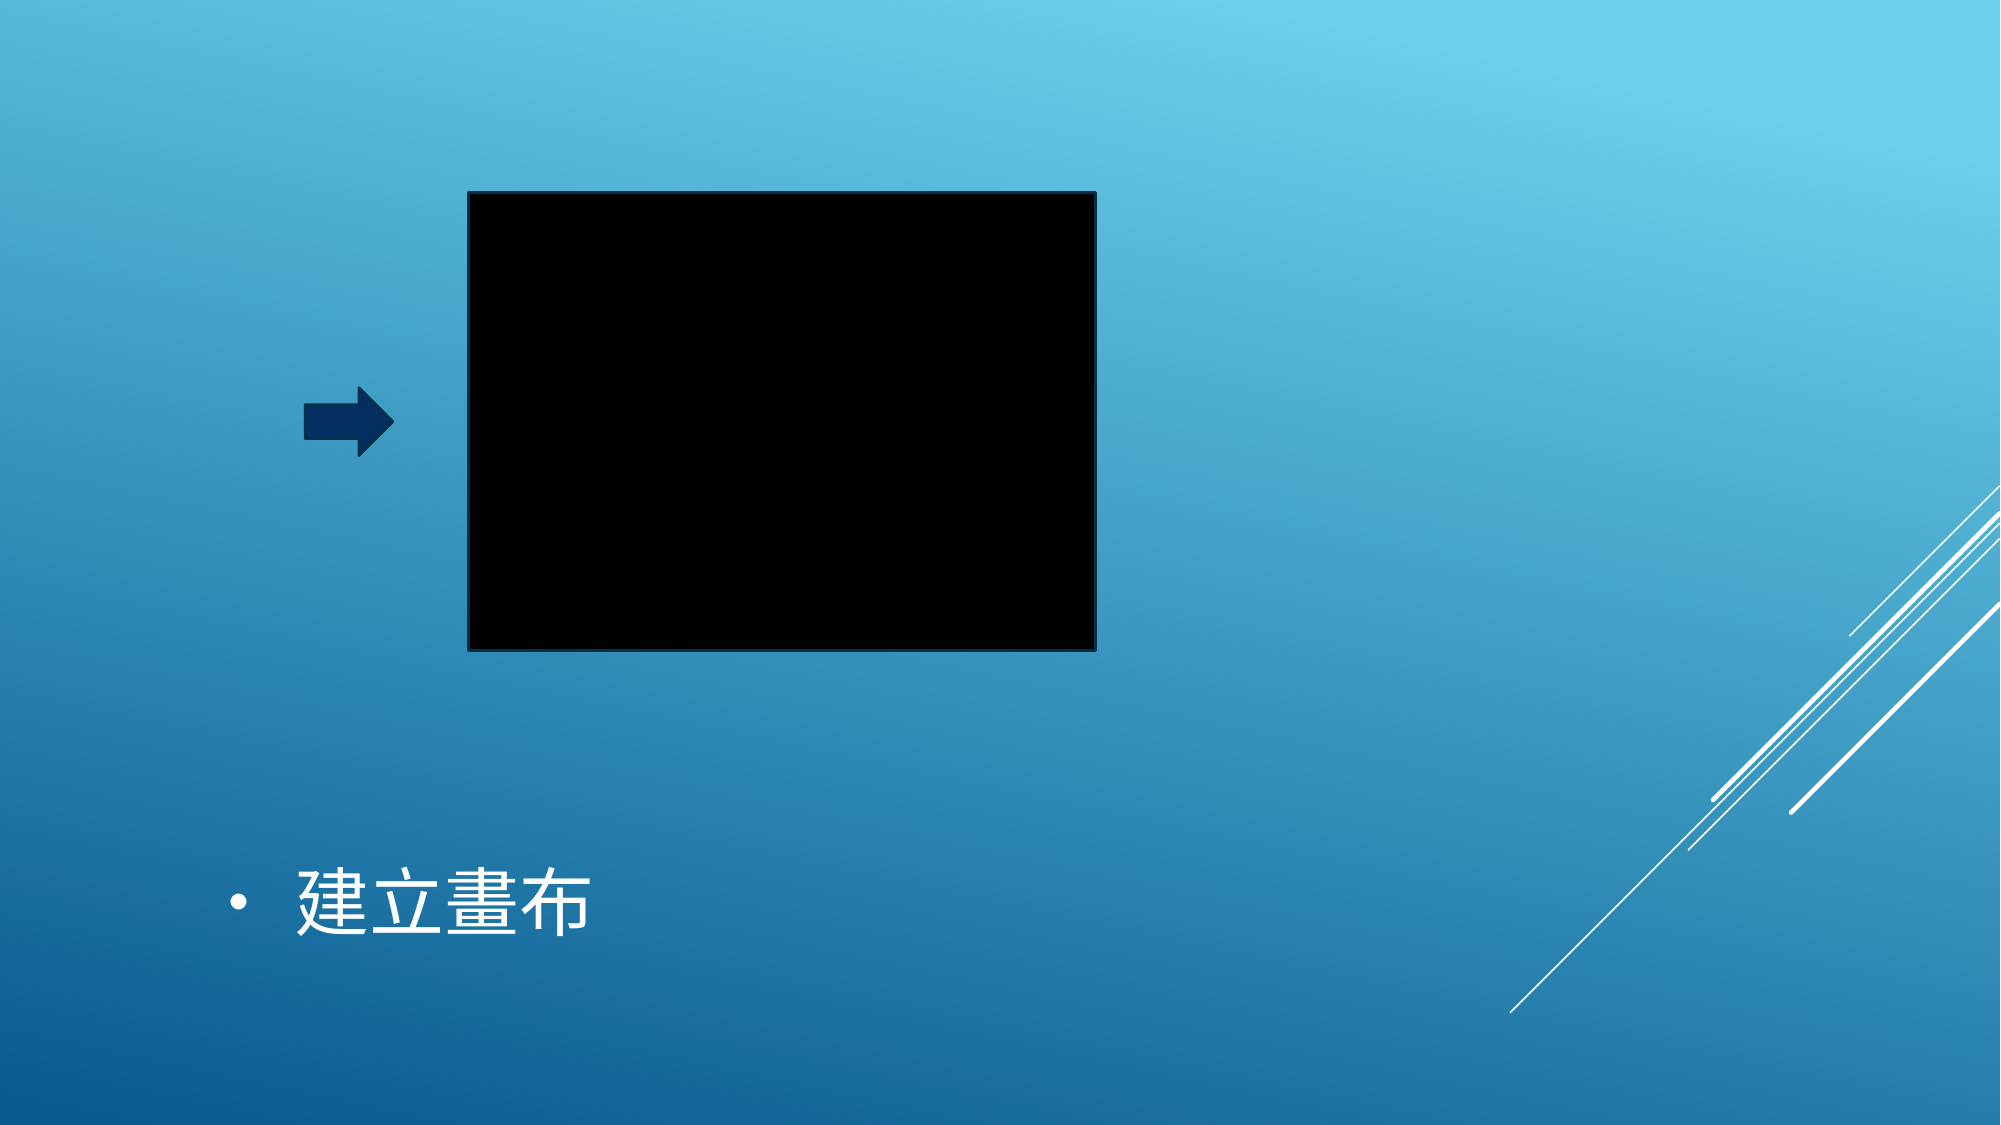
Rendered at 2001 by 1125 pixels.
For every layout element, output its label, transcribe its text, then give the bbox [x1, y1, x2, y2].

text_box [303, 386, 394, 457]
text_box [467, 191, 1097, 652]
text_box •建立畫布 [186, 847, 1223, 953]
